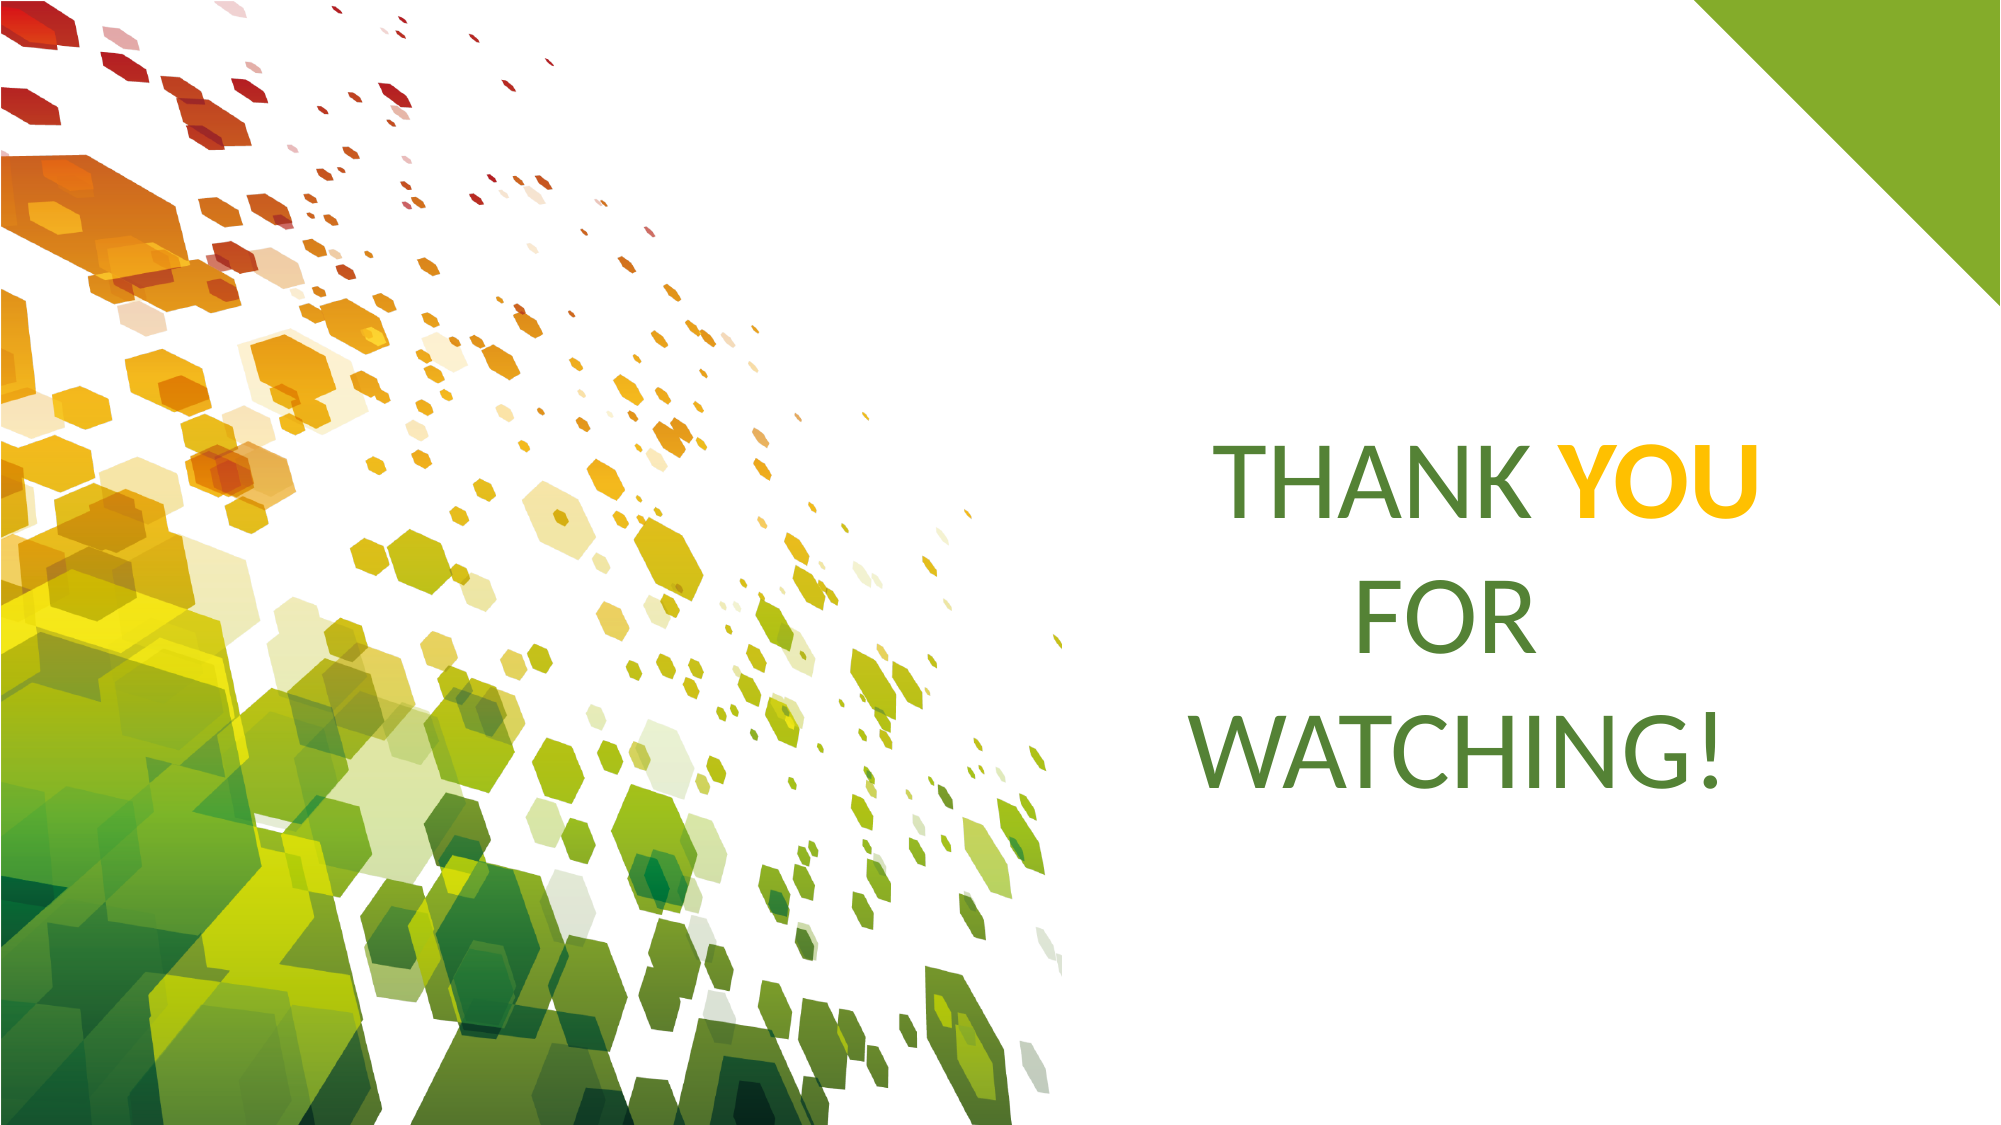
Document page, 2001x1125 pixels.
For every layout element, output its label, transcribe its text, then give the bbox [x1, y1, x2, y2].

text_box [1692, 0, 2000, 308]
picture [0, 0, 1062, 1125]
text_box THANK YOU FOR WATCHING! [1062, 399, 1957, 829]
